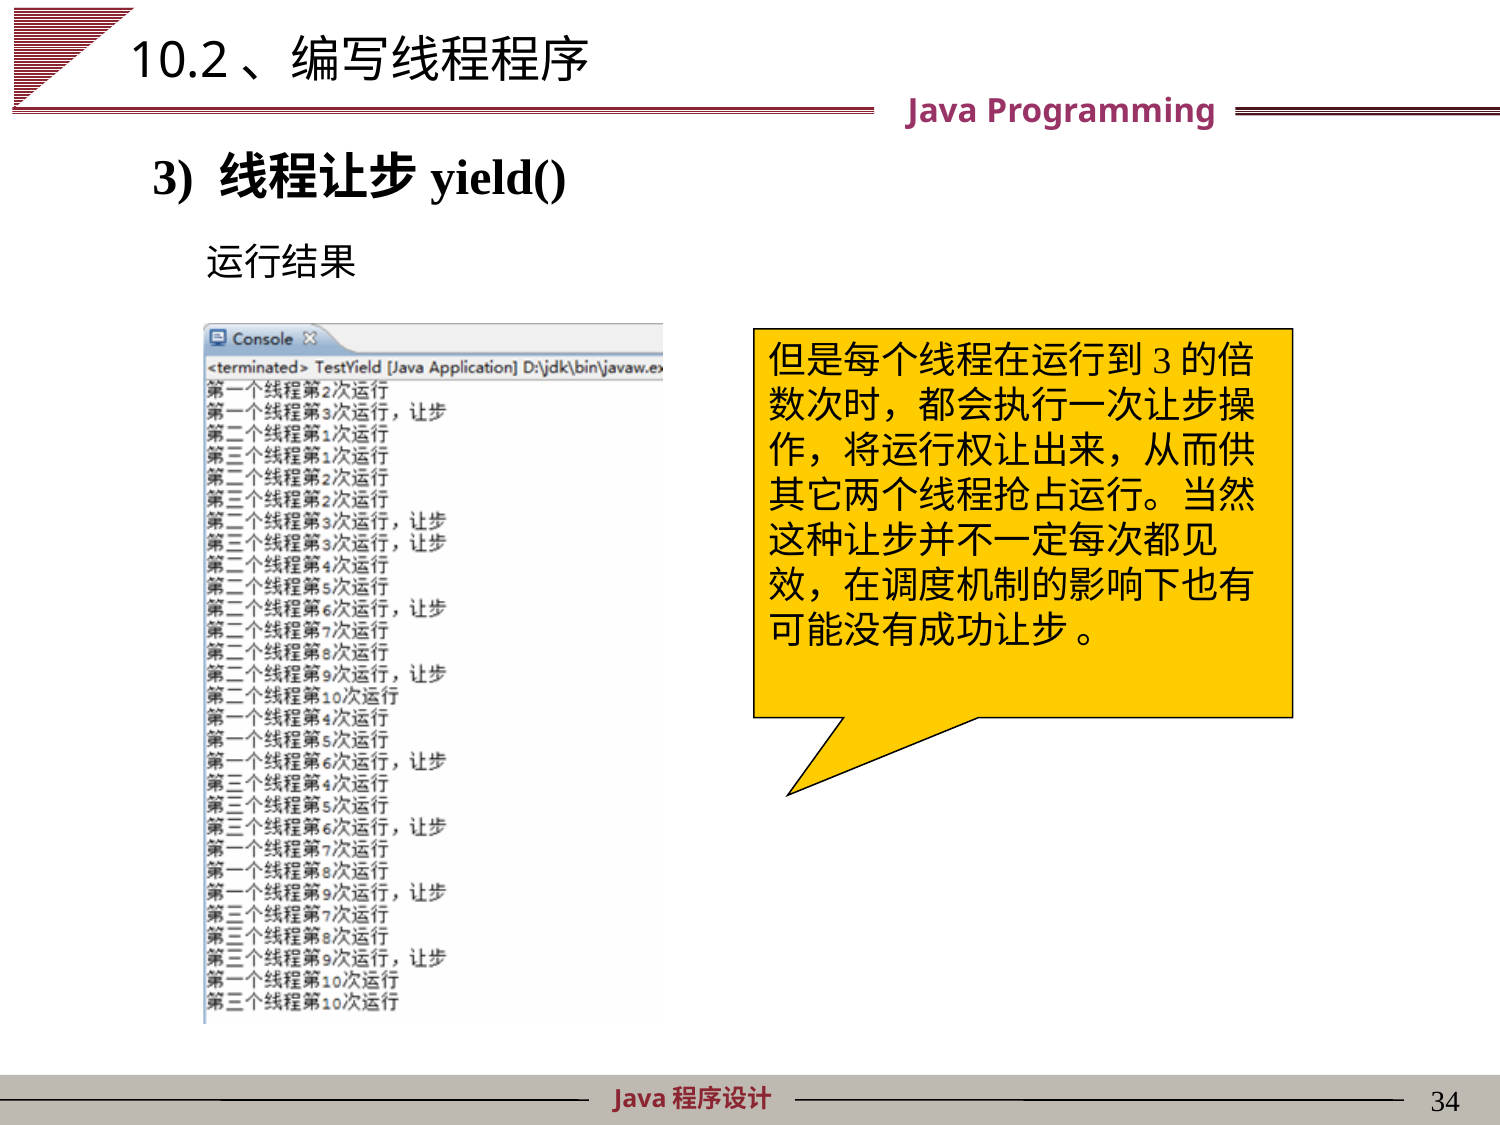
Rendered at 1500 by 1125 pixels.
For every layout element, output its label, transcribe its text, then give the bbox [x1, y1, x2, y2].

text_box 运行结果 [192, 230, 626, 291]
picture [201, 323, 664, 1025]
list 3) 线程让步yield() [137, 136, 748, 232]
title 10.2、编写线程程序 [114, 20, 1390, 96]
text_box 但是每个线程在运行到3的倍数次时，都会执行一次让步操作，将运行权让出来，从而供其它两个线程抢占运行。当然这种让步并不一定每次都见效，在调度机制的影响下也有可能没有成功让步 。 [753, 328, 1293, 796]
